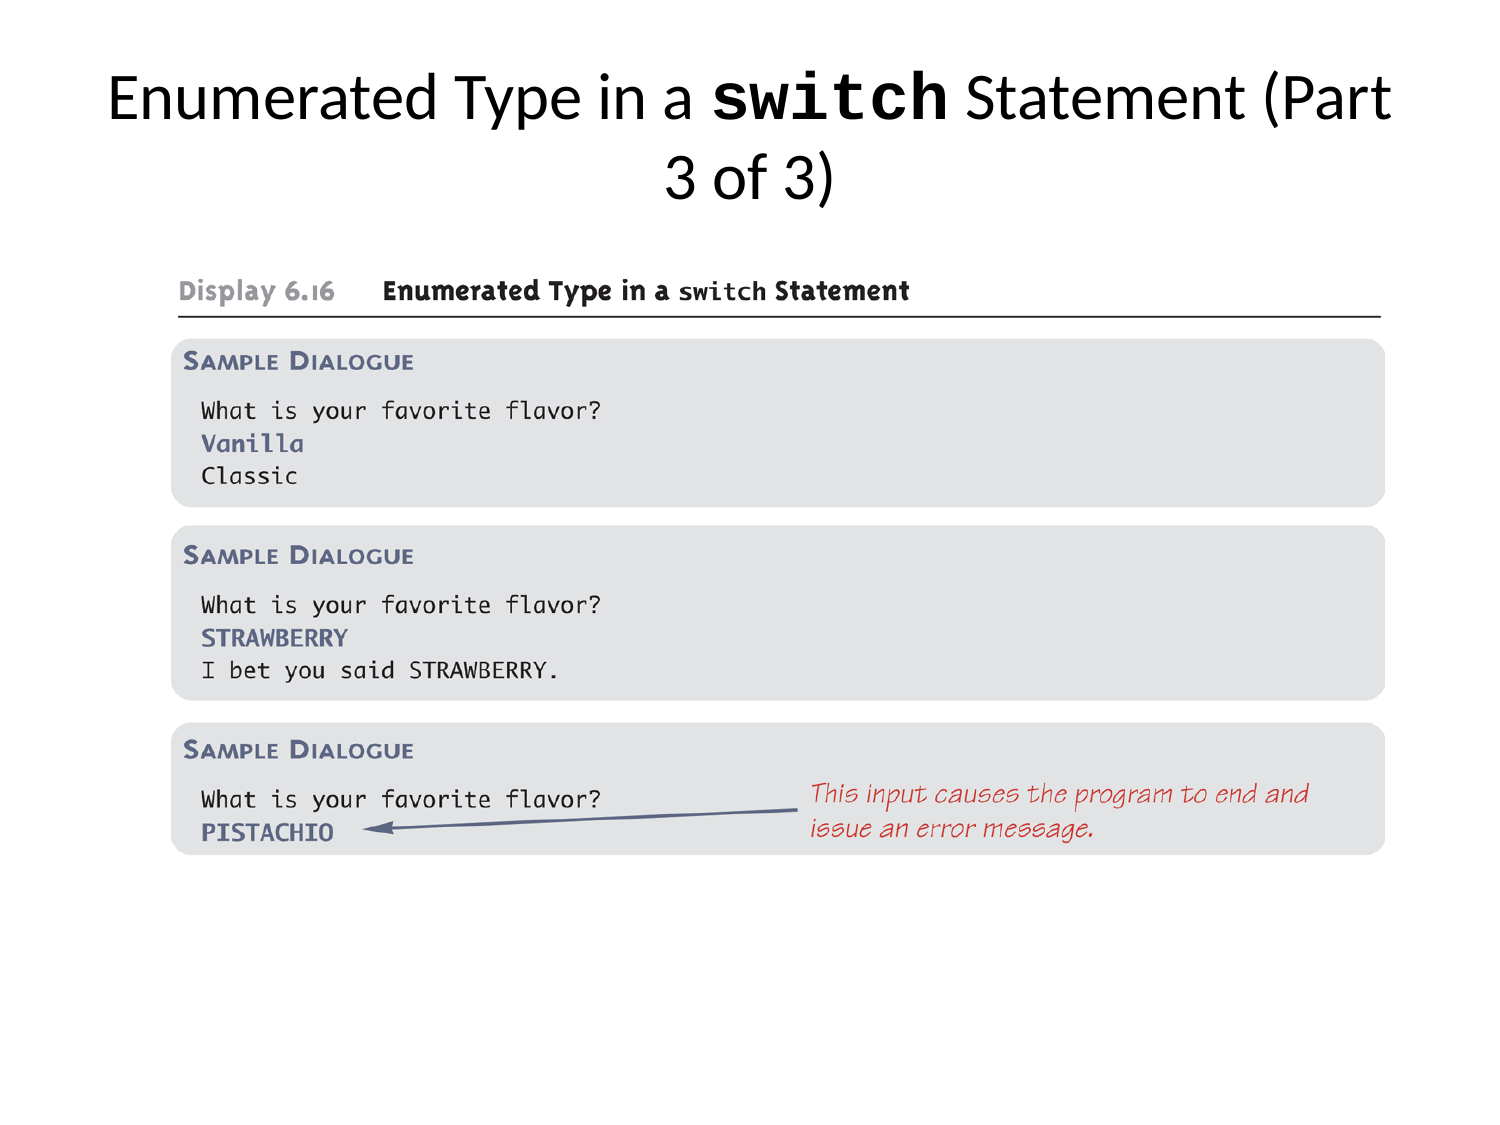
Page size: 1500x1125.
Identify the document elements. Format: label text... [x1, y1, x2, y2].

title Enumerated Type in a switch Statement (Part 3 of 3) [75, 45, 1425, 233]
picture [140, 263, 1416, 870]
